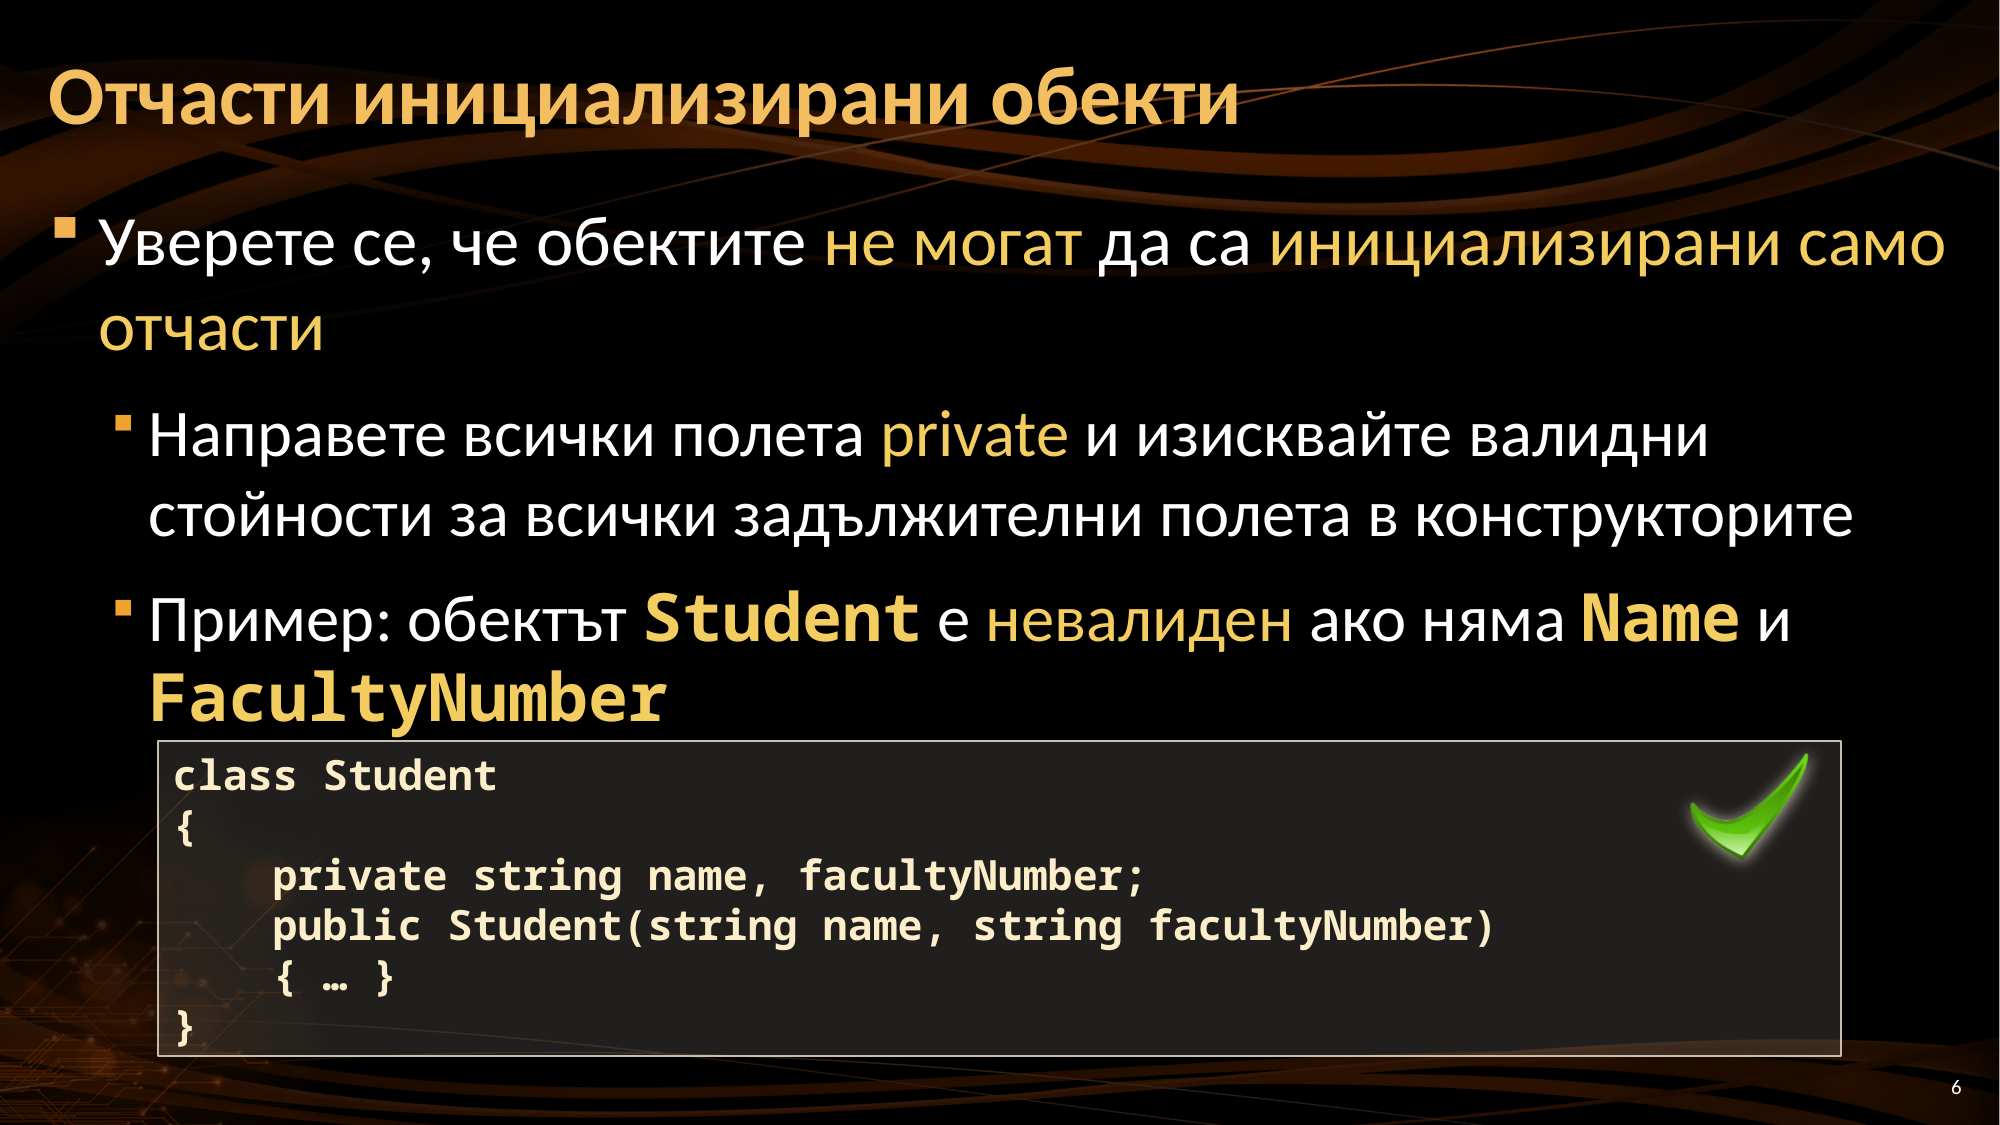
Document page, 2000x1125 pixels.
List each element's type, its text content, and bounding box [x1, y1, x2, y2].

text_box public static readonly string ConfigFile = "app.xml"; [1667, 741, 1824, 887]
title Отчасти инициализирани обекти [30, 6, 1602, 189]
text_box class Student { private string name, facultyNumber; public Student(string name, string facultyNumber) { … } } [158, 741, 1841, 1056]
list Уверете се, че обектите не могат да са инициализирани само отчасти Направете всички полета private и изисквайте валидни стойности за всички задължителни полета в конструкторите Пример: обектът Student е невалиден ако няма Name и FacultyNumber [31, 188, 1968, 1103]
picture [0, 0, 2000, 1125]
title Константи в C# [1669, 730, 1821, 741]
